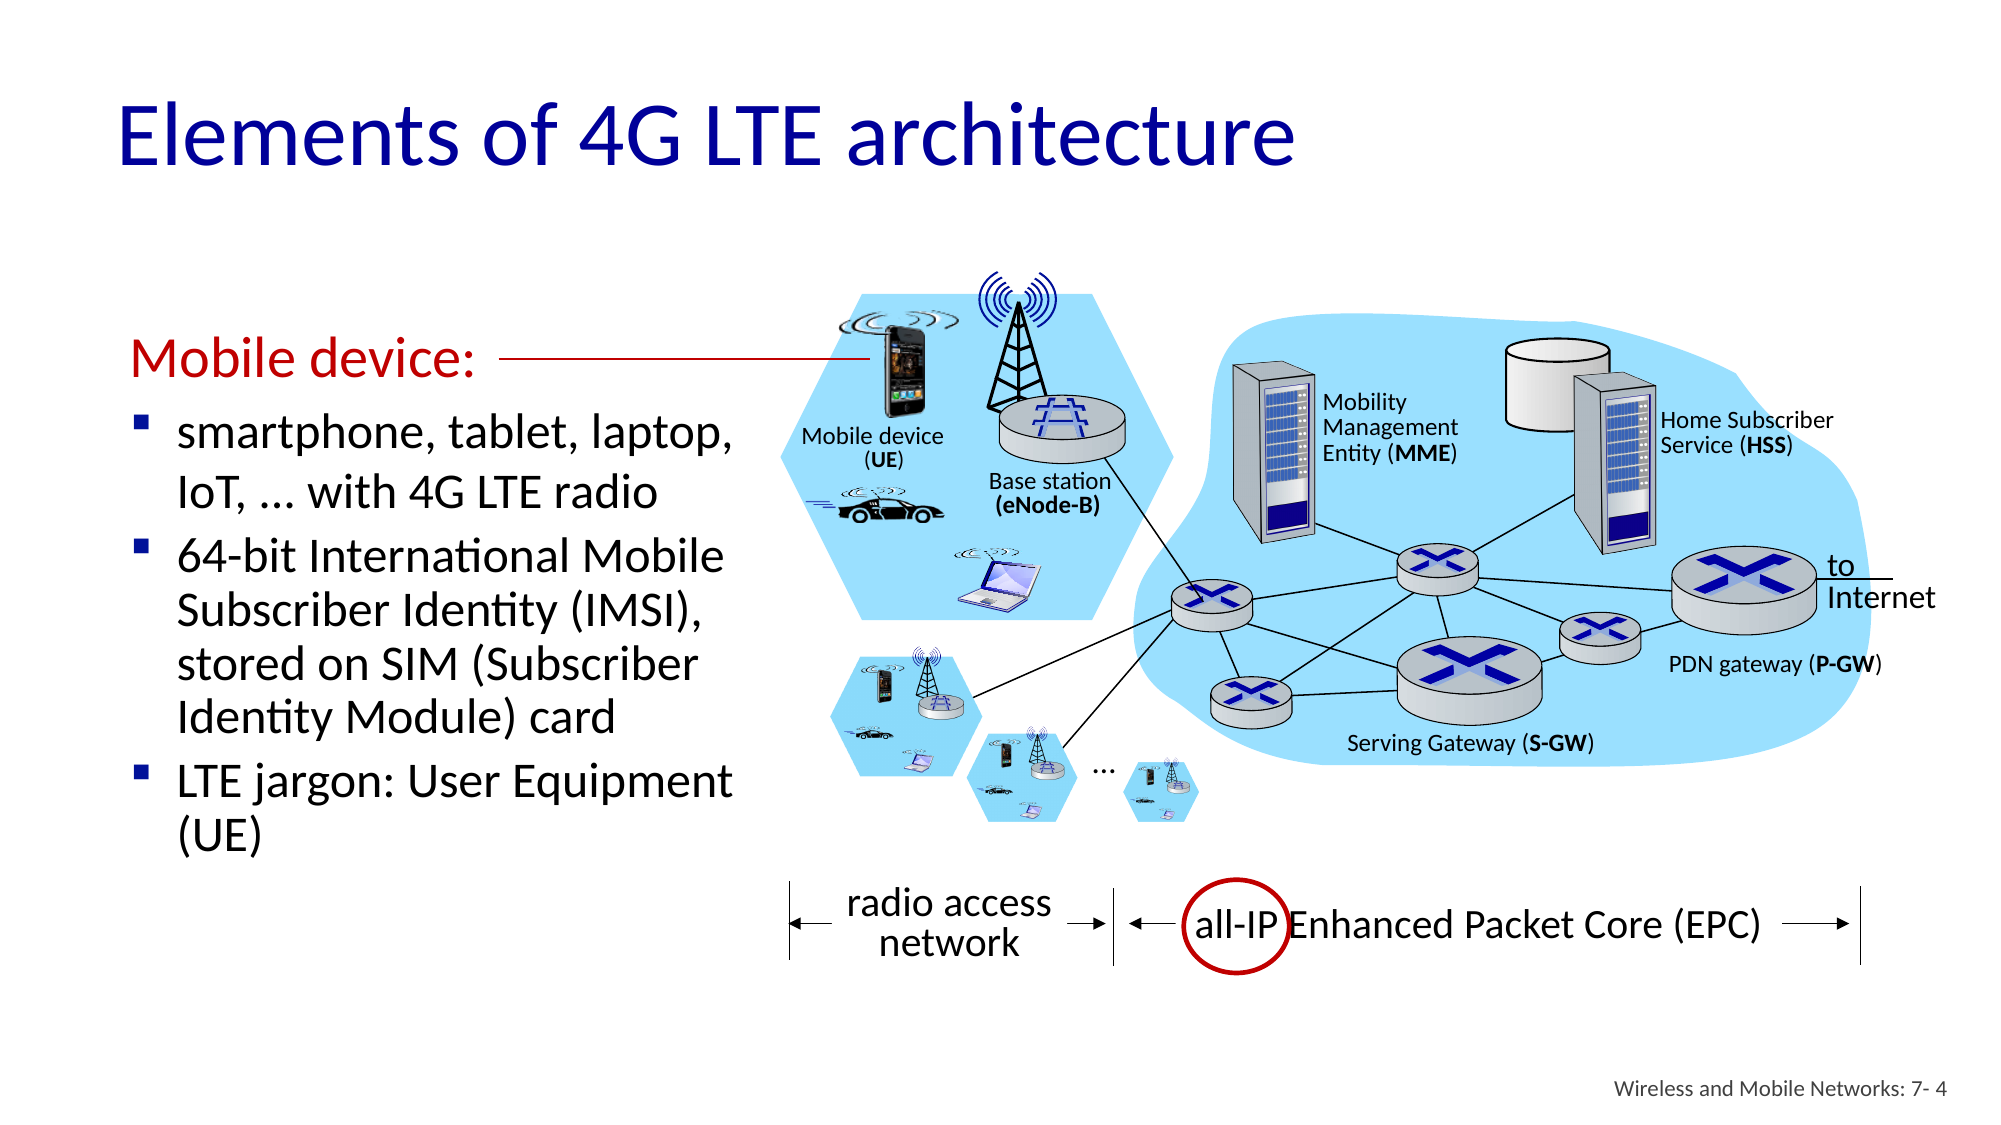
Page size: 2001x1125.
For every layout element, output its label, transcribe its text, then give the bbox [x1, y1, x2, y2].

picture [1120, 749, 1207, 831]
slide_number Wireless and Mobile Networks: 7- 4 [1512, 1056, 1963, 1117]
text_box radio access network [870, 924, 1068, 972]
picture [870, 630, 1089, 834]
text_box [1128, 886, 1861, 965]
text_box radio access network [870, 877, 1068, 923]
title Elements of 4G LTE architecture [101, 62, 1827, 210]
text_box [1205, 965, 1268, 975]
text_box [957, 313, 1953, 767]
text_box … [1089, 767, 1120, 788]
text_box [748, 262, 1174, 621]
text_box [1207, 878, 1266, 886]
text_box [115, 311, 870, 1075]
